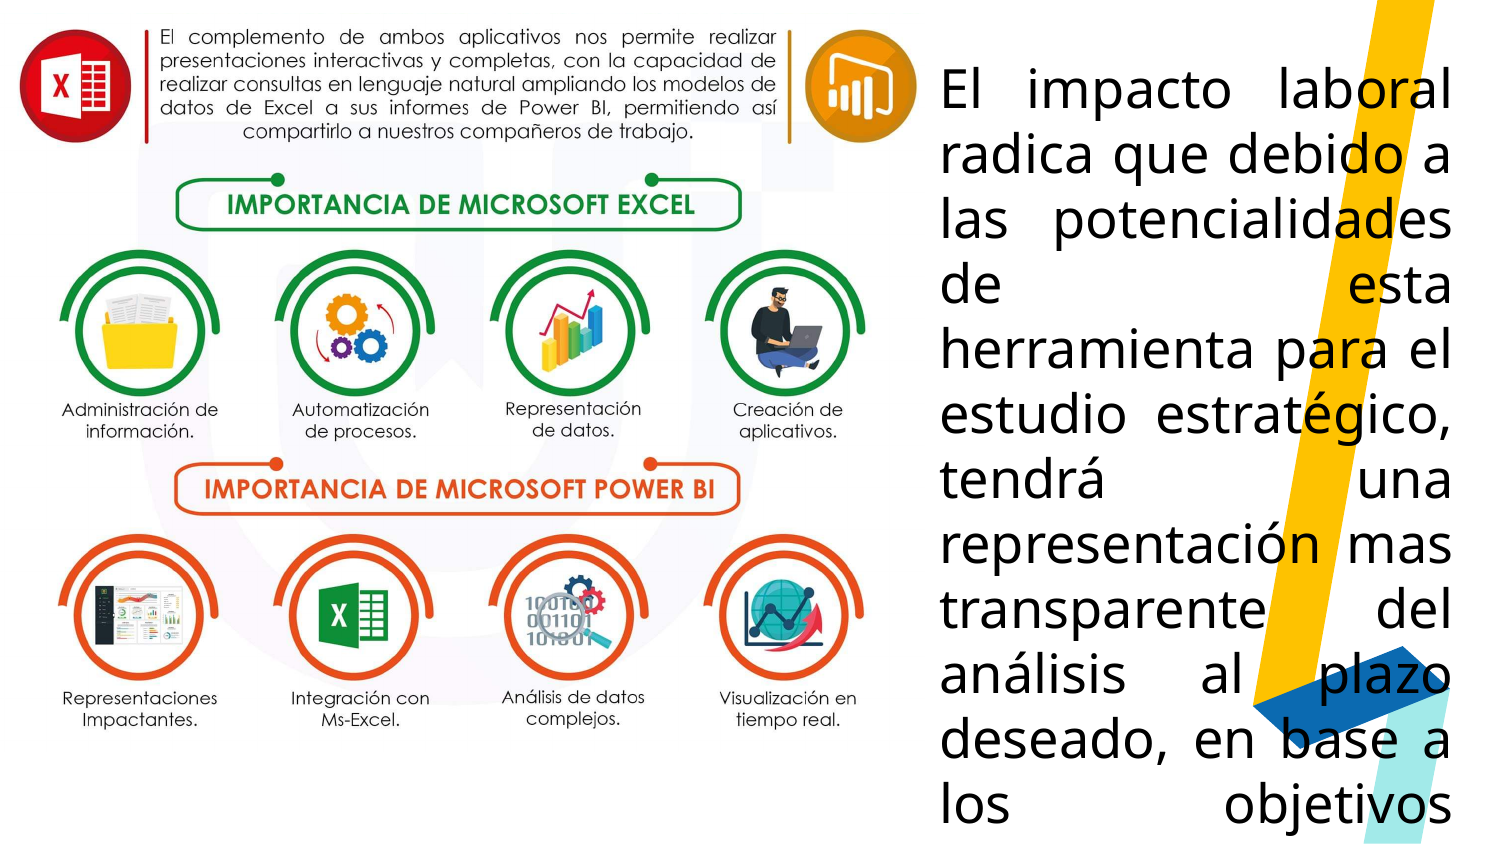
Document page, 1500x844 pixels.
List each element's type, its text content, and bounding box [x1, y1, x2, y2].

text_box El impacto laboral radica que debido a las potencialidades de esta herramienta para el estudio estratégico, tendrá una representación mas transparente del análisis al plazo deseado, en base a los objetivos planteados [924, 47, 1469, 831]
picture [0, 13, 925, 752]
